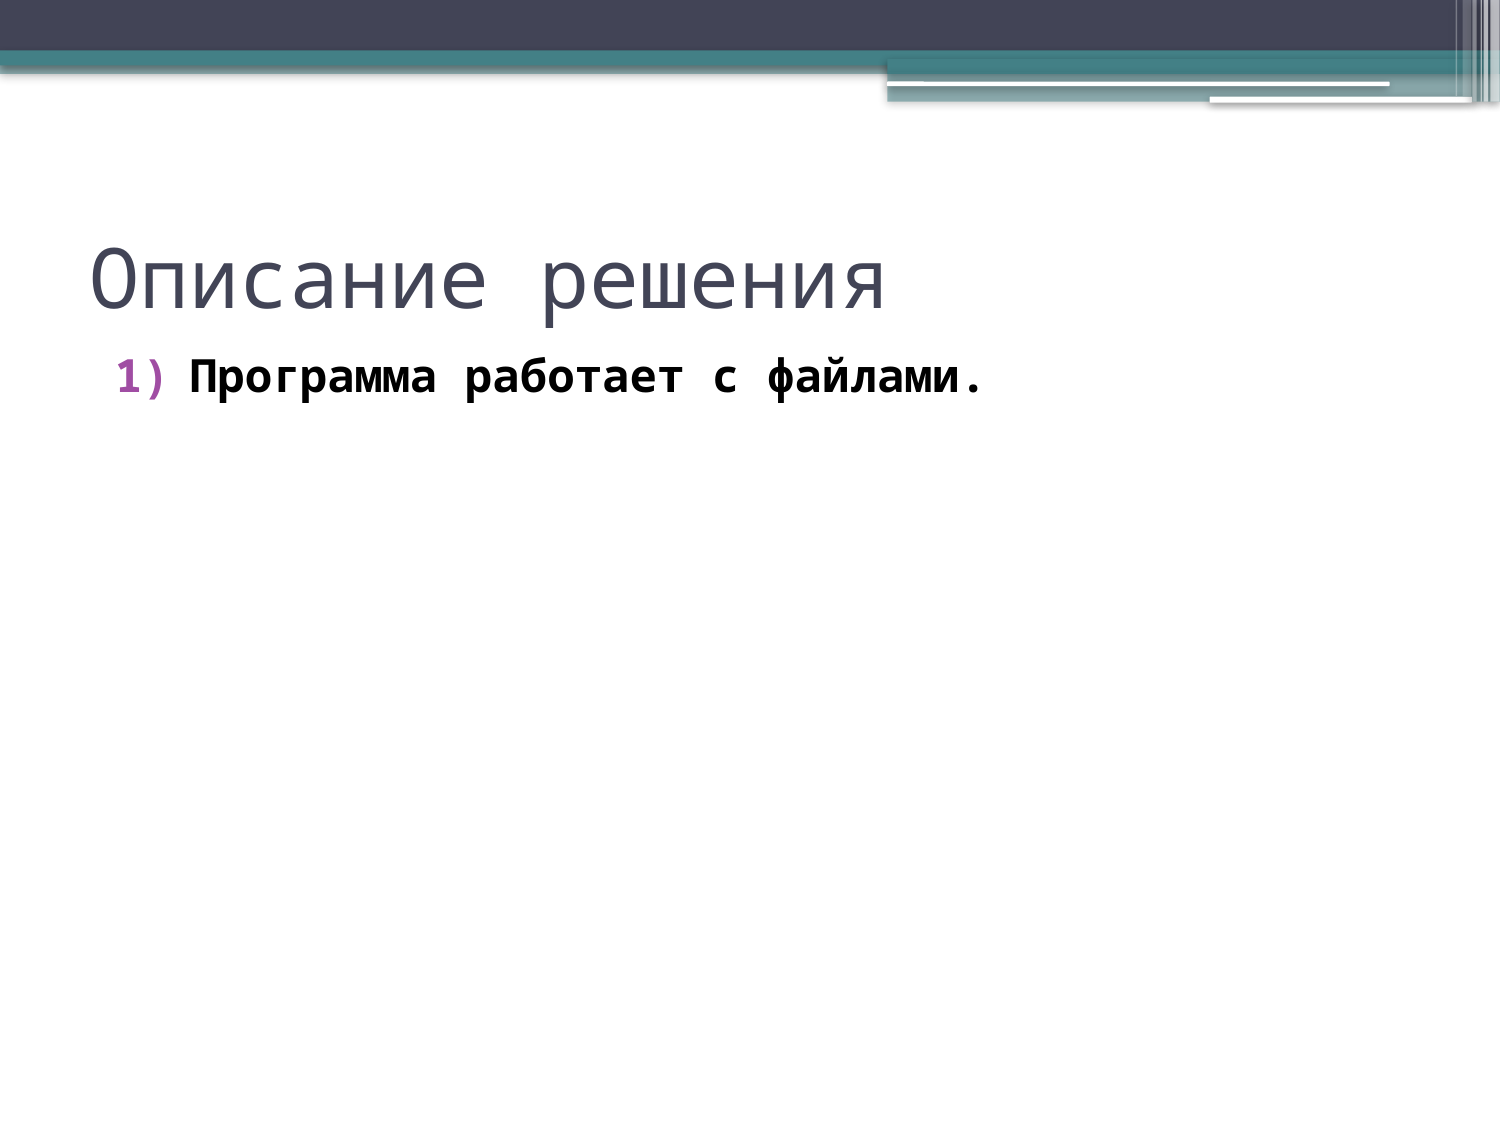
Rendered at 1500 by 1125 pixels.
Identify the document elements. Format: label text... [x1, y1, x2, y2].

title Описание решения [75, 187, 1425, 363]
list Программа работает с файлами. [82, 339, 1432, 1050]
